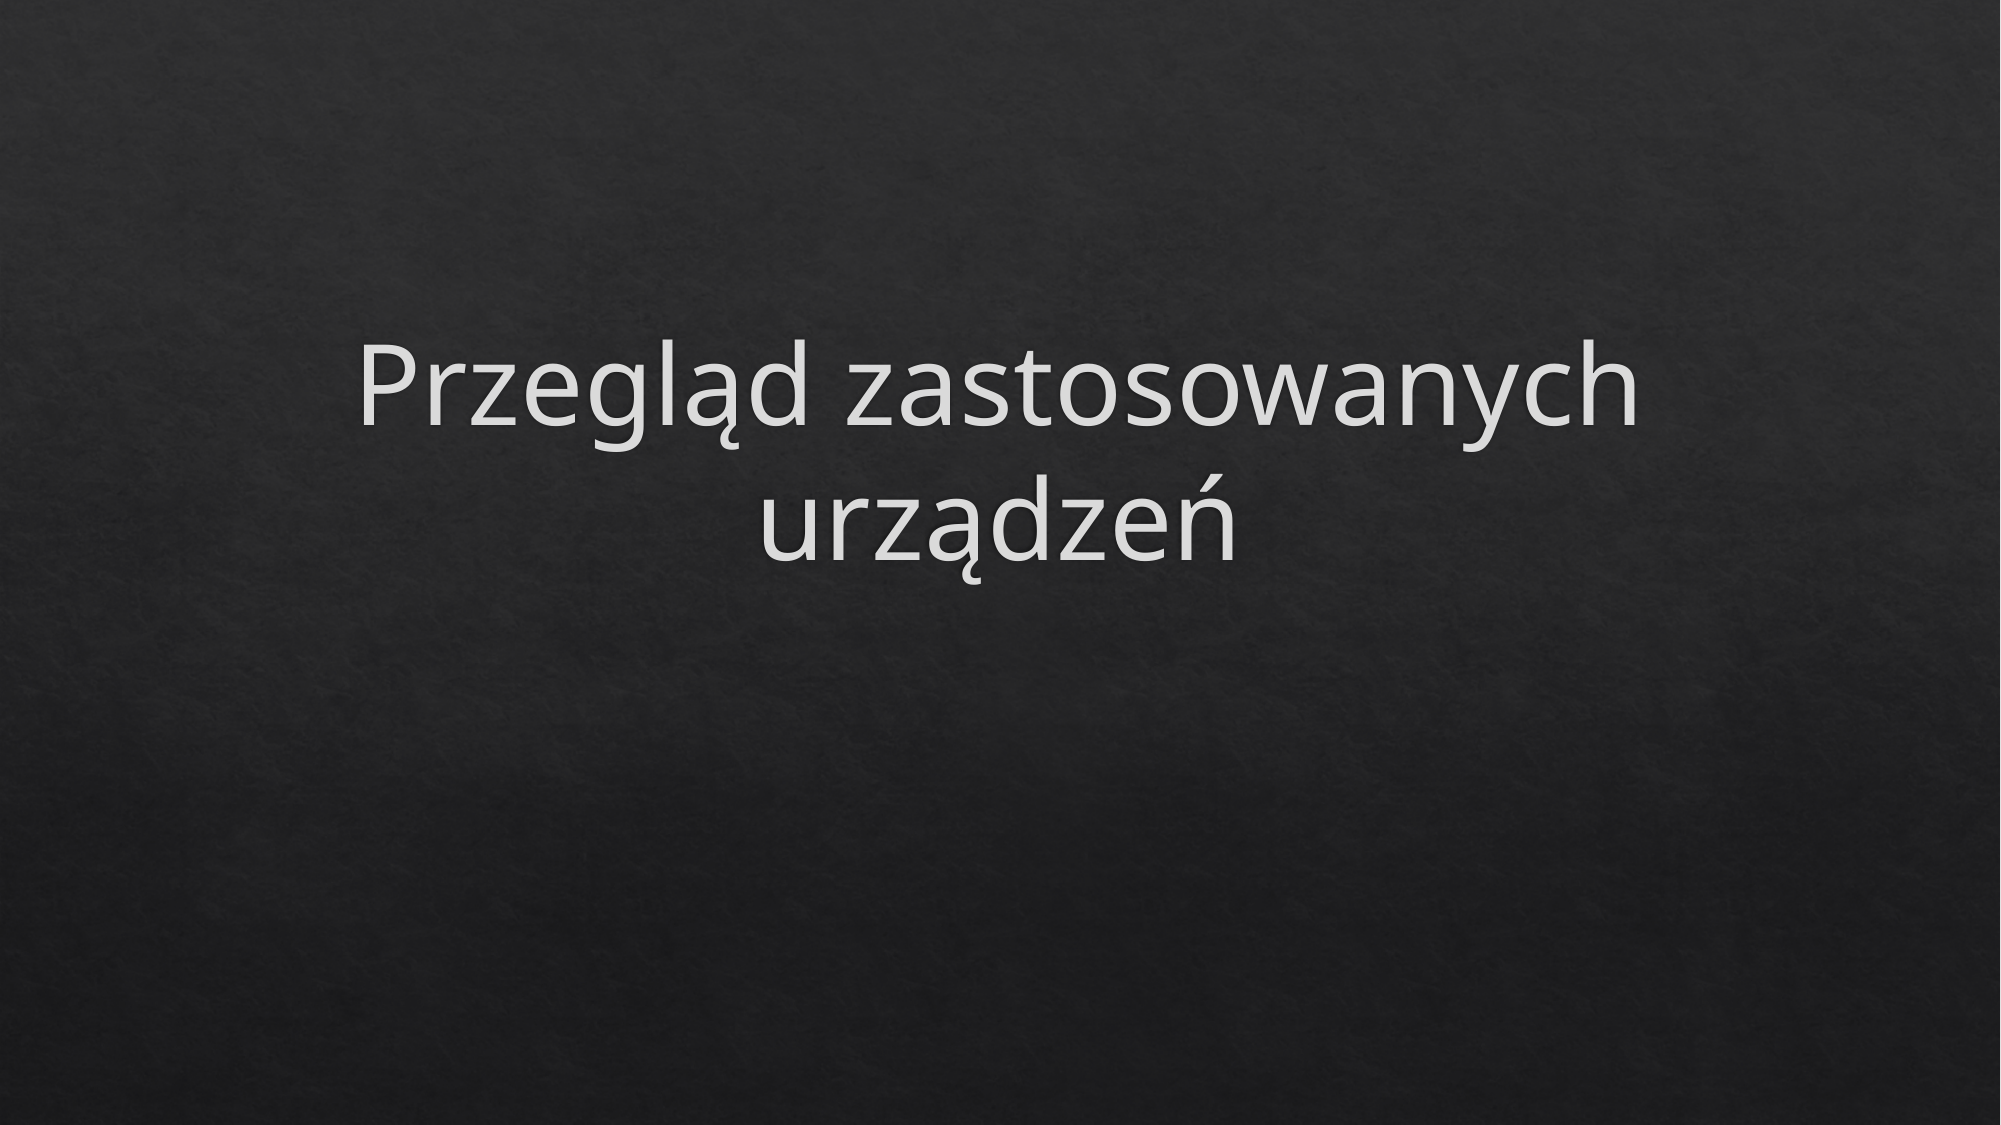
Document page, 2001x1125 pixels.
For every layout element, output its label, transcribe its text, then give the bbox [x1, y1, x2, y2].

title Przegląd zastosowanych urządzeń [224, 290, 1774, 591]
